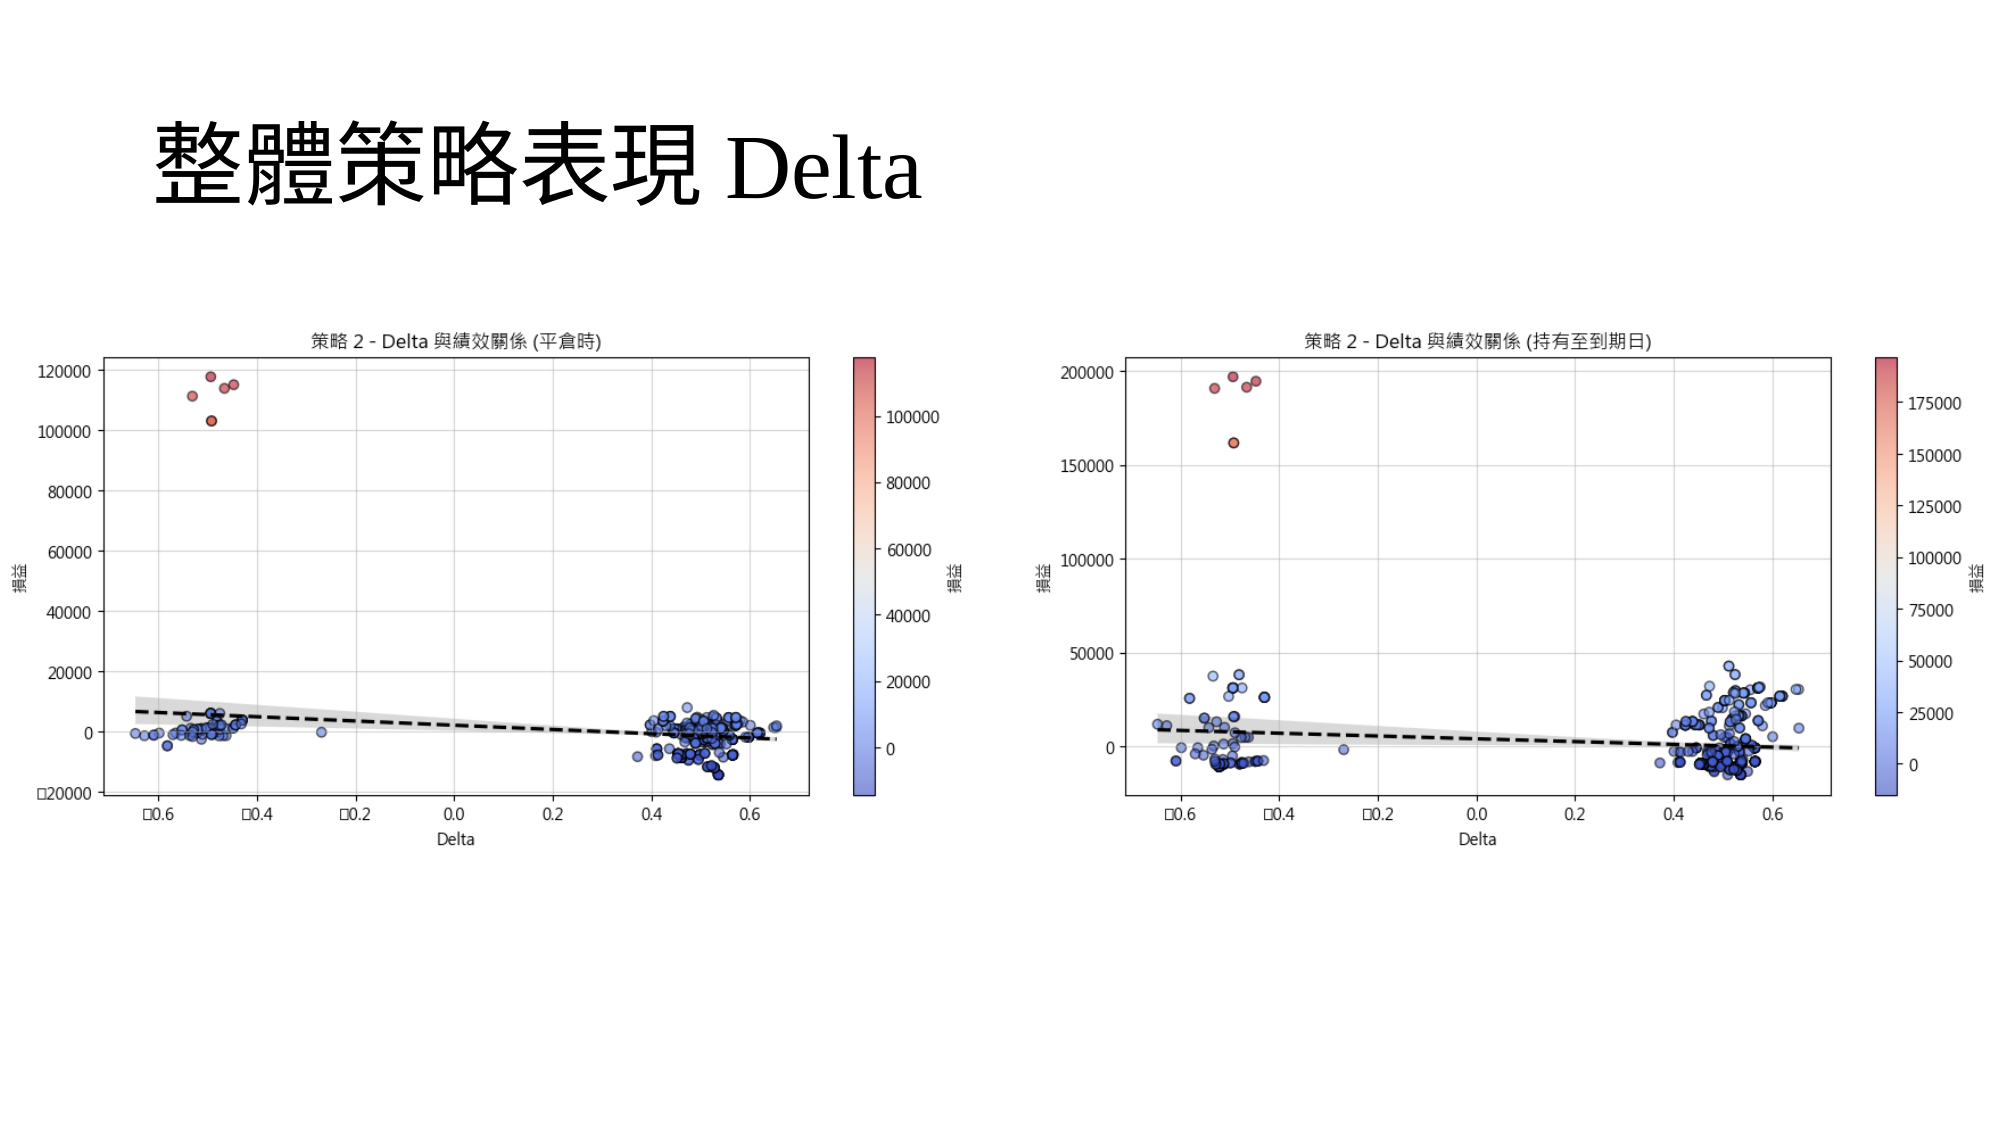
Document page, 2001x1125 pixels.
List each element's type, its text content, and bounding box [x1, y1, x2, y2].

title 整體策略表現Delta [137, 59, 1863, 278]
picture [1024, 322, 1998, 860]
picture [0, 322, 976, 860]
